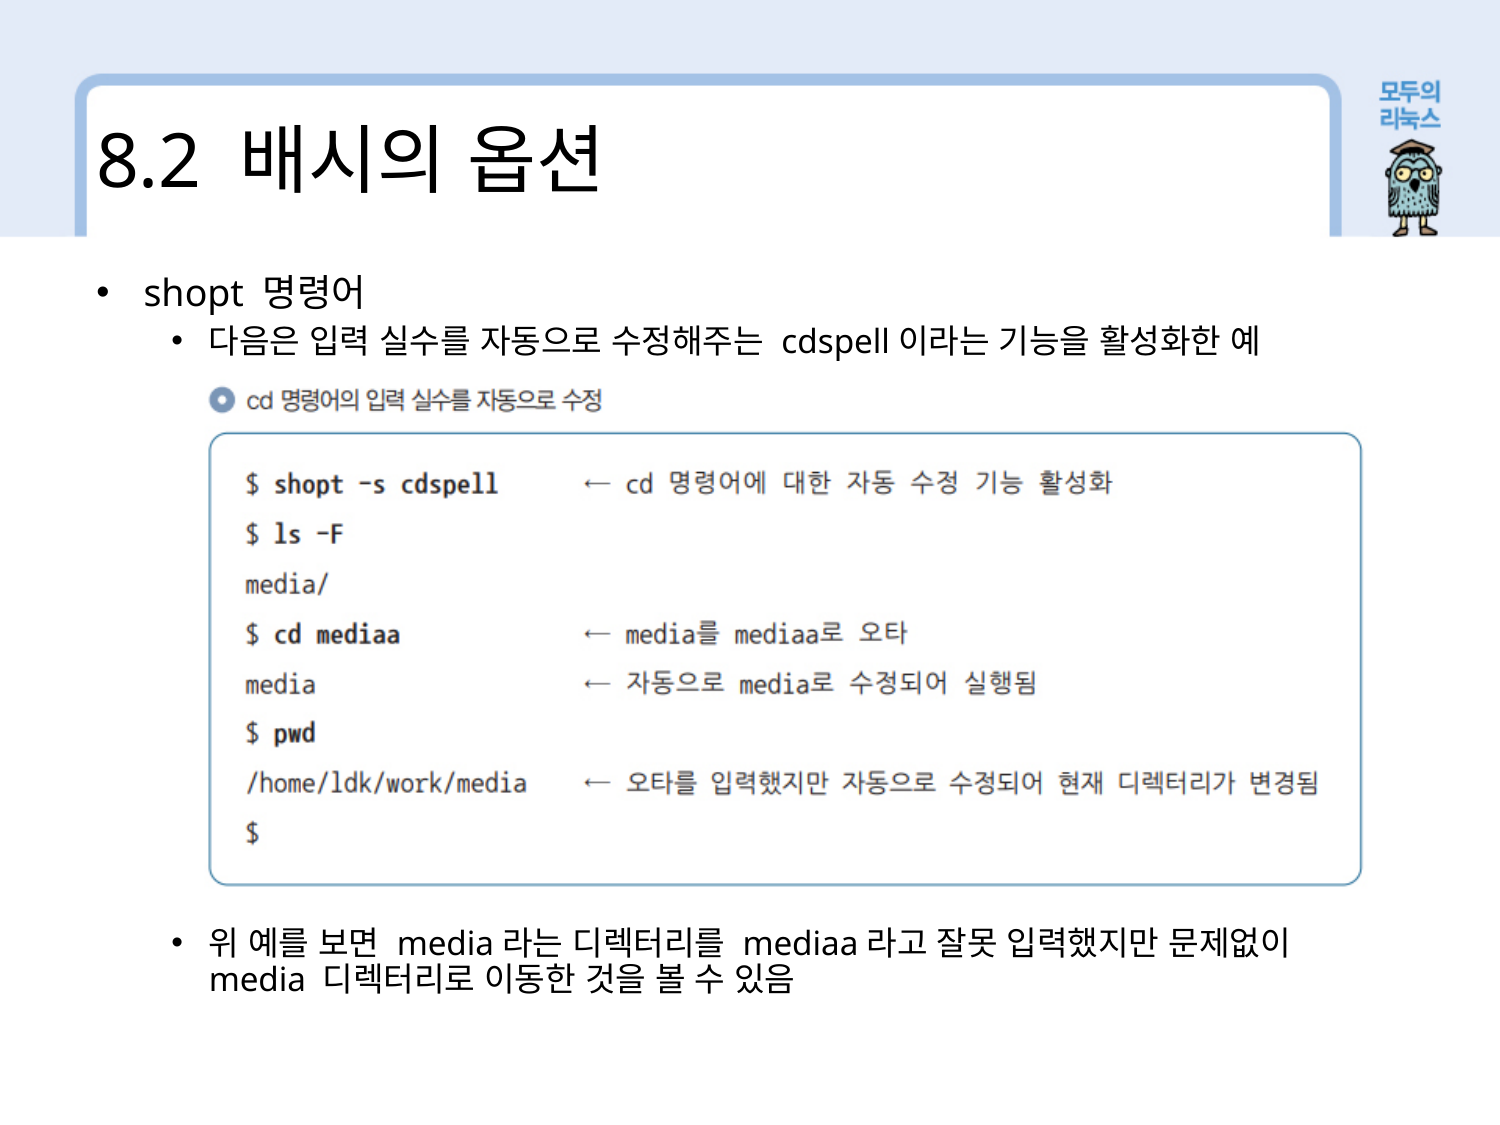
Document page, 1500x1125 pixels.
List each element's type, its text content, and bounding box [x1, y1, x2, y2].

text_box shopt 명령어 다음은 입력 실수를 자동으로 수정해주는 cdspell이라는 기능을 활성화한 예 위 예를 보면 media라는 디렉터리를 mediaa라고 잘못 입력했지만 문제없이 media 디렉터리로 이동한 것을 볼 수 있음 [81, 266, 1369, 1024]
picture [0, 0, 1500, 1125]
text_box 8.2 배시의 옵션 [81, 115, 1335, 221]
